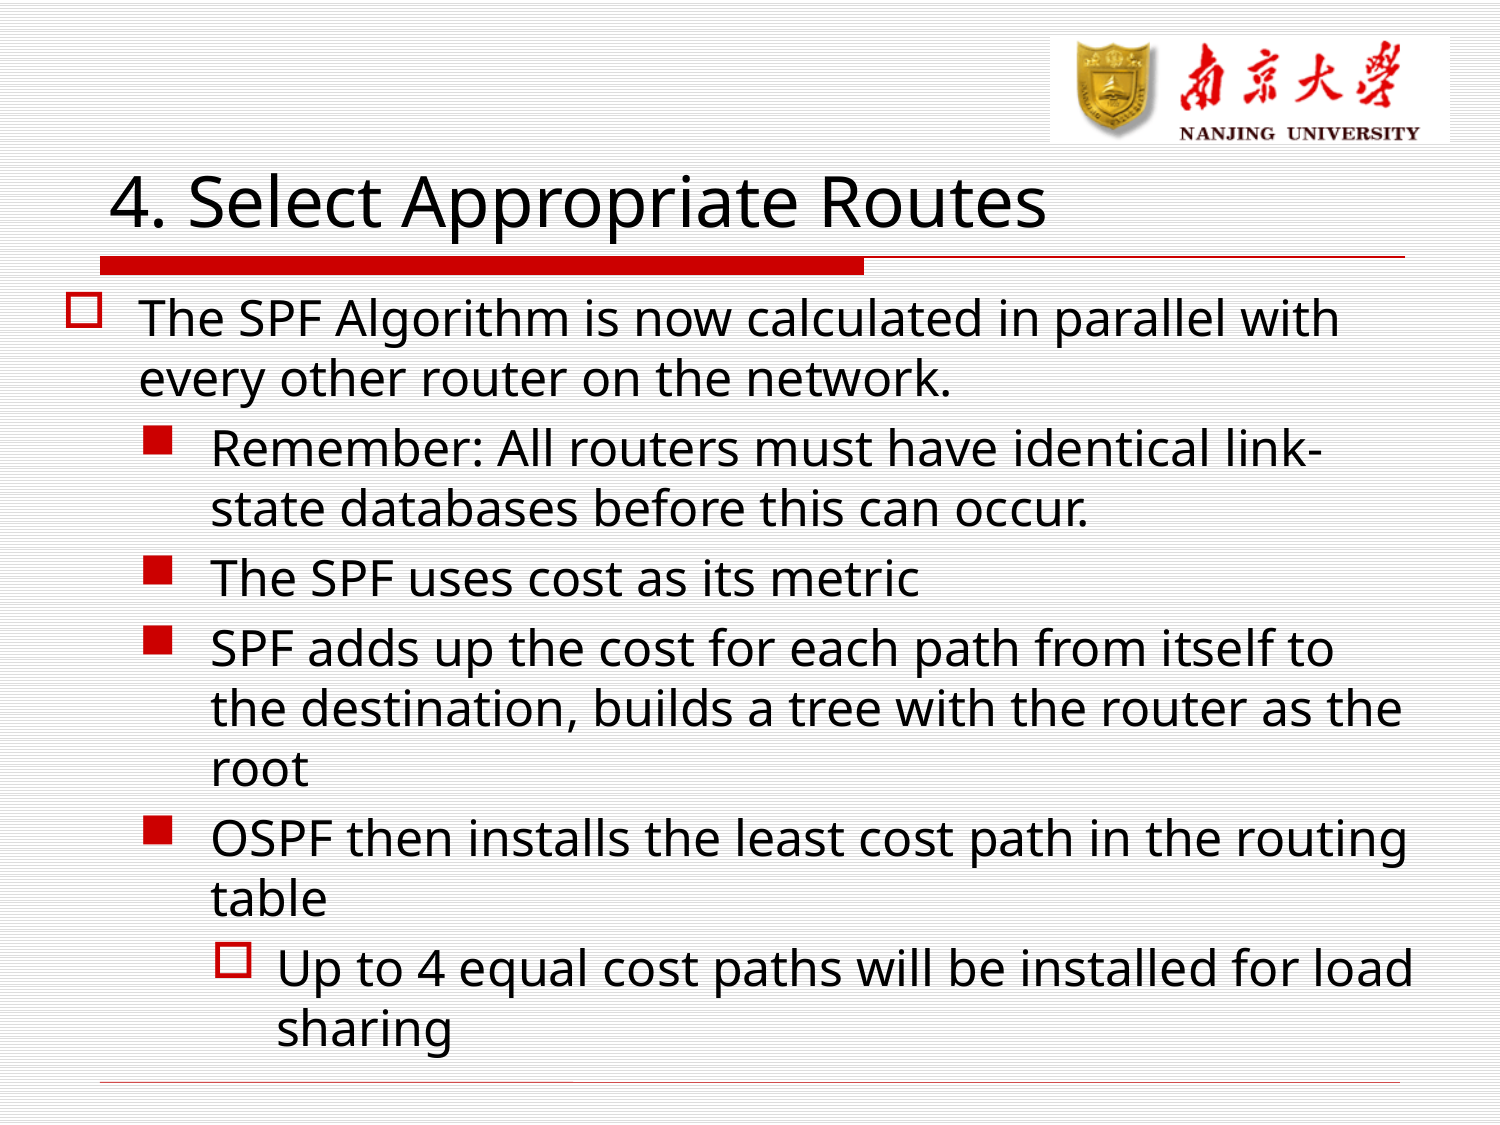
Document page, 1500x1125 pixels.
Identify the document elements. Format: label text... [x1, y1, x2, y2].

list The SPF Algorithm is now calculated in parallel with every other router on the network. Remember: All routers must have identical link-state databases before this can occur. The SPF uses cost as its metric SPF adds up the cost for each path from itself to the destination, builds a tree with the router as the root OSPF then installs the least cost path in the routing table Up to 4 equal cost paths will be installed for load sharing [46, 278, 1431, 1067]
picture [1050, 37, 1450, 143]
title 4. Select Appropriate Routes [94, 151, 1407, 250]
